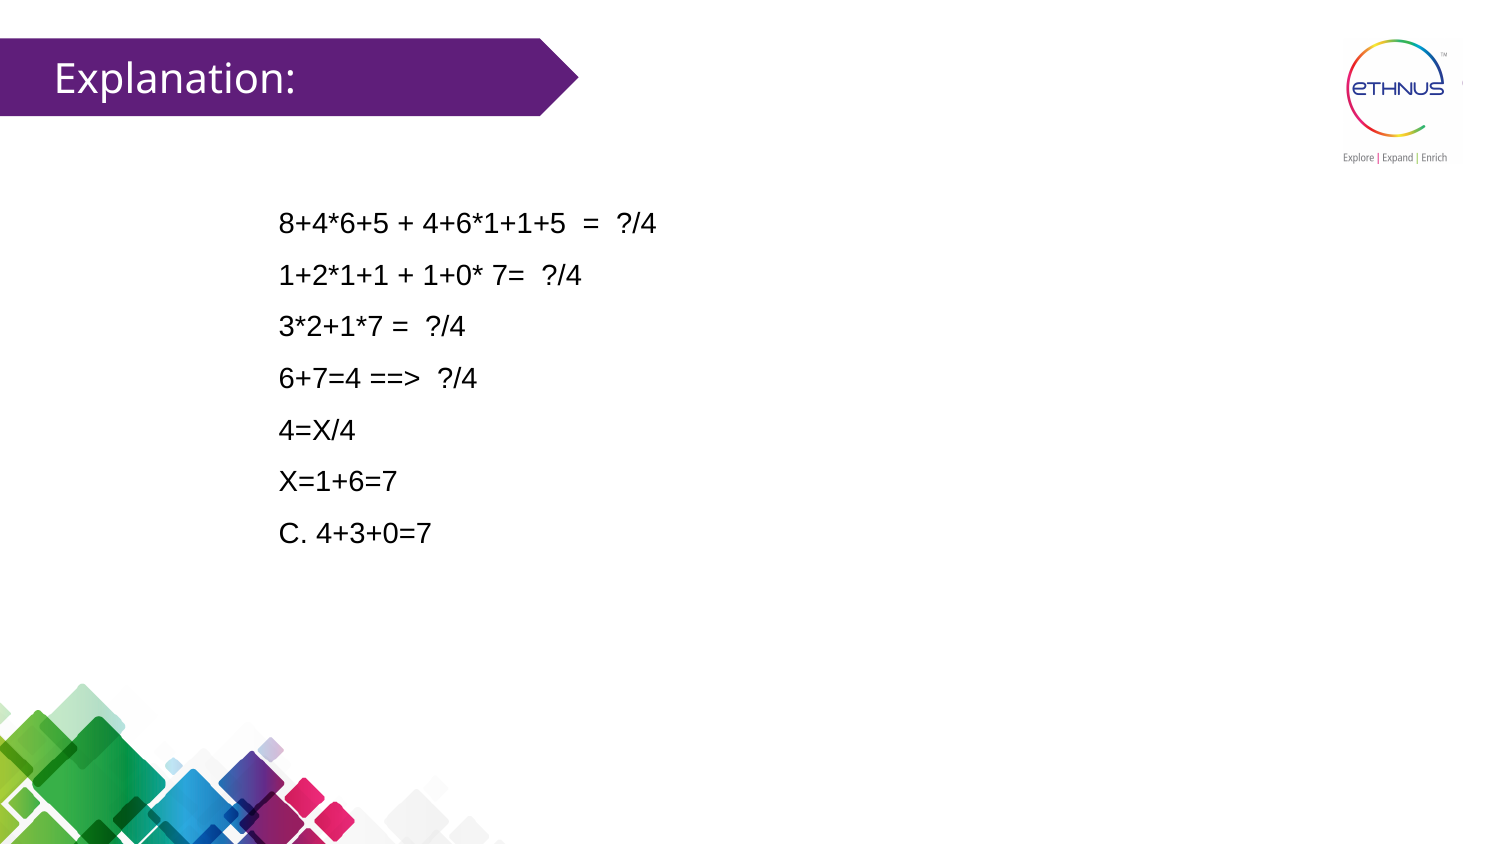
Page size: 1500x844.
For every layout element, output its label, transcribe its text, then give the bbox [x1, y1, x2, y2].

text_box [0, 38, 53, 117]
text_box 8+4*6+5 + 4+6*1+1+5 = ?/4 1+2*1+1 + 1+0* 7= ?/4 3*2+1*7 = ?/4 6+7=4 ==> ?/4 4=X/4 X=1+6=7 C. 4+3+0=7 [53, 152, 1265, 669]
picture [0, 668, 732, 844]
text_box Explanation: [53, 38, 518, 117]
text_box [518, 38, 579, 117]
picture [1343, 38, 1463, 165]
